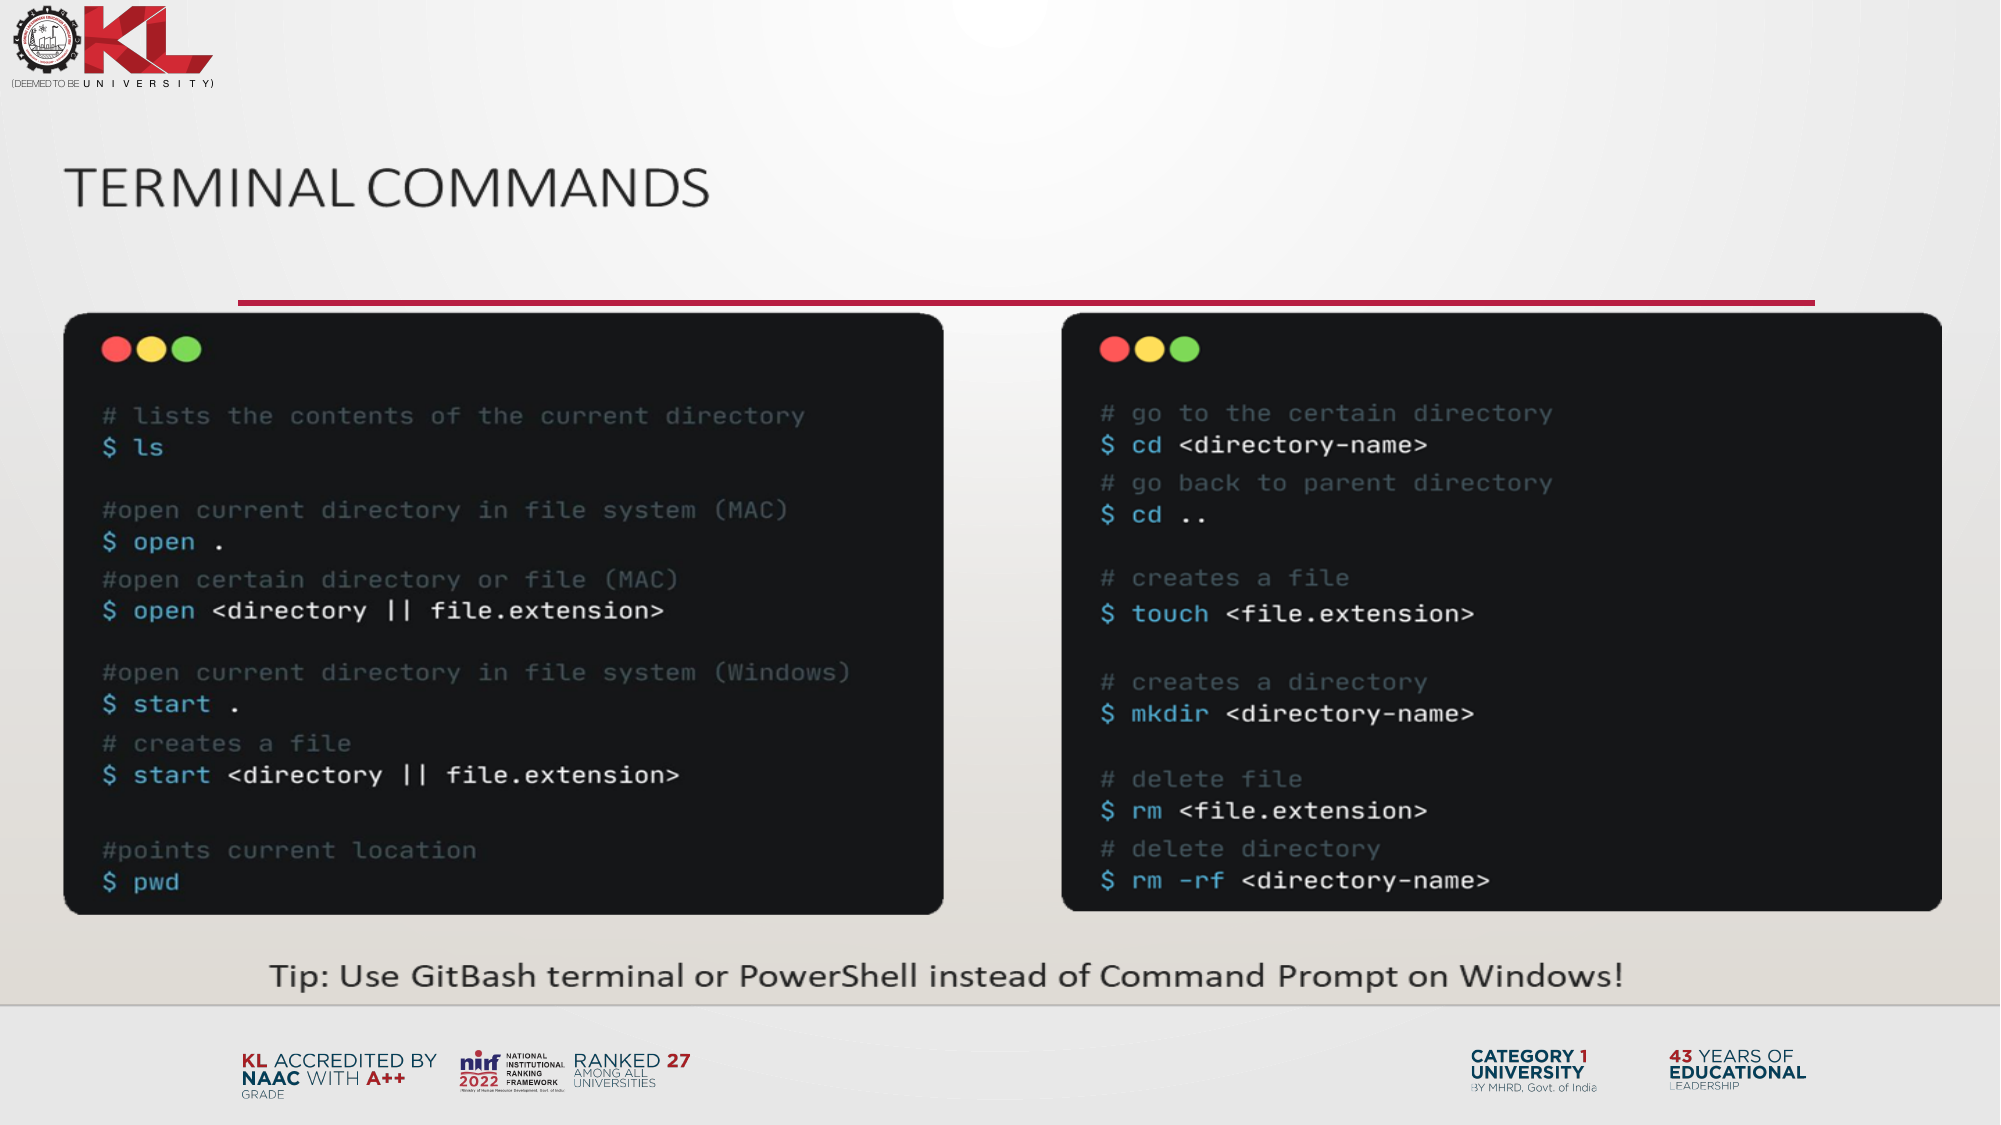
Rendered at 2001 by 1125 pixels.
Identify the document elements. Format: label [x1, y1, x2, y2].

picture [238, 1045, 716, 1103]
picture [22, 131, 1942, 1018]
picture [12, 5, 213, 88]
picture [1447, 1045, 1814, 1101]
